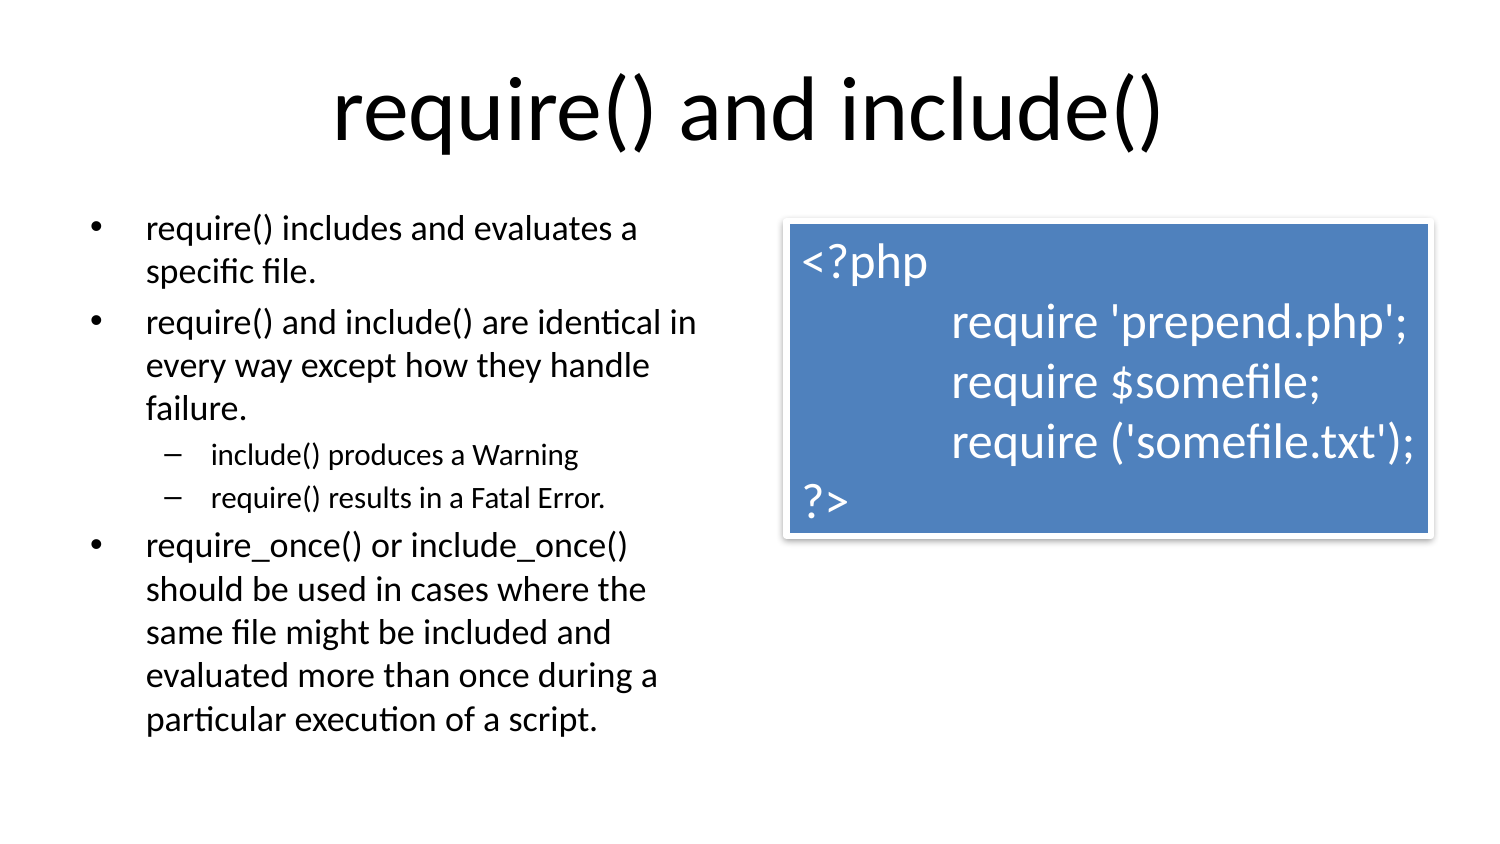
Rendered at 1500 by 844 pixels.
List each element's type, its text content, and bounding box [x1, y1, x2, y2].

text_box <?php require 'prepend.php'; require $somefile; require ('somefile.txt'); ?> [783, 218, 1434, 539]
list require() includes and evaluates a specific file. require() and include() are identical in every way except how they handle failure. include() produces a Warning require() results in a Fatal Error. require_once() or include_once() should be used in cases where the same file might be included and evaluated more than once during a particular execution of a script. [75, 196, 738, 754]
title require() and include() [75, 33, 1425, 175]
